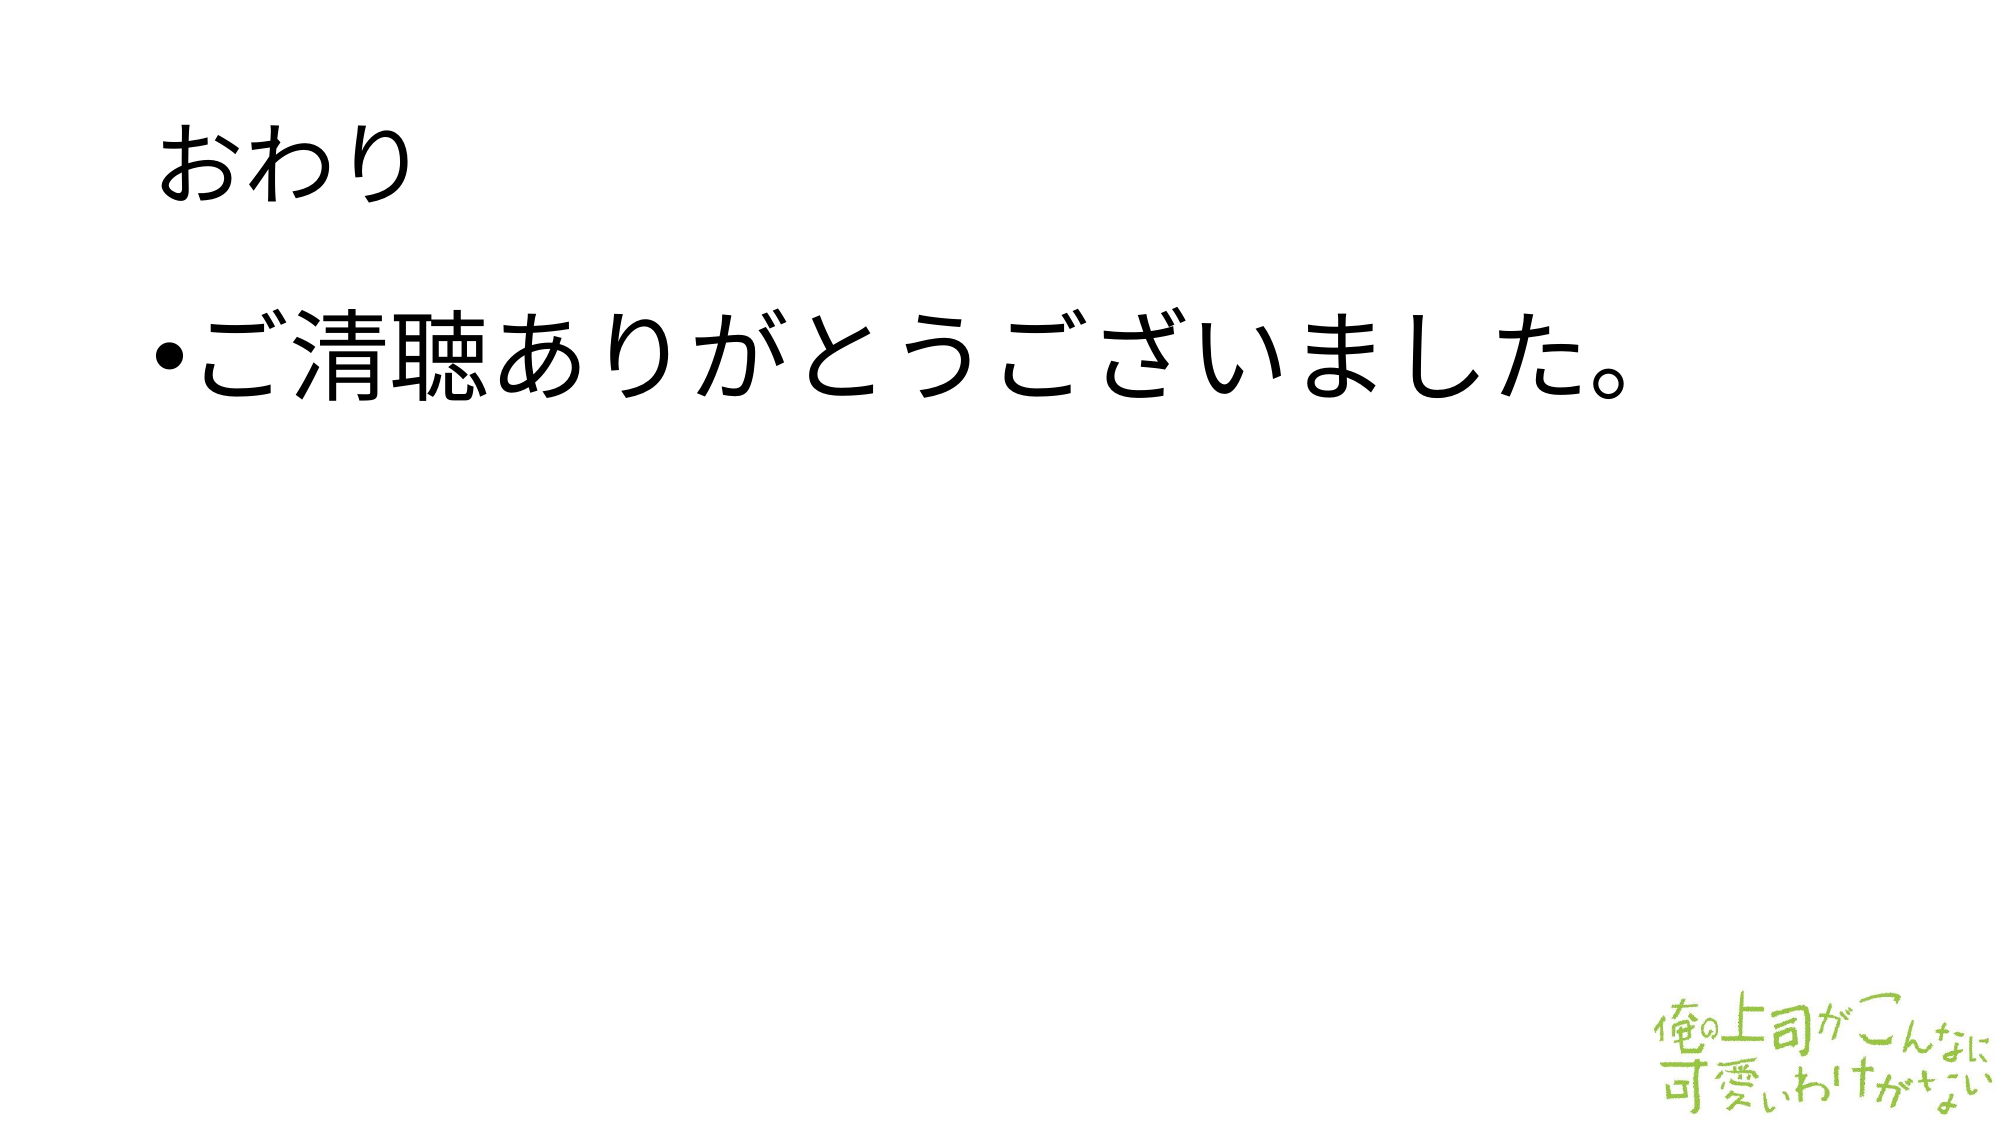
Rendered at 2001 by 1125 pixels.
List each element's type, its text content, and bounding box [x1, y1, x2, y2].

title おわり [137, 59, 1863, 278]
list ご清聴ありがとうございました。 [137, 299, 1863, 1014]
picture [1645, 977, 2000, 1125]
